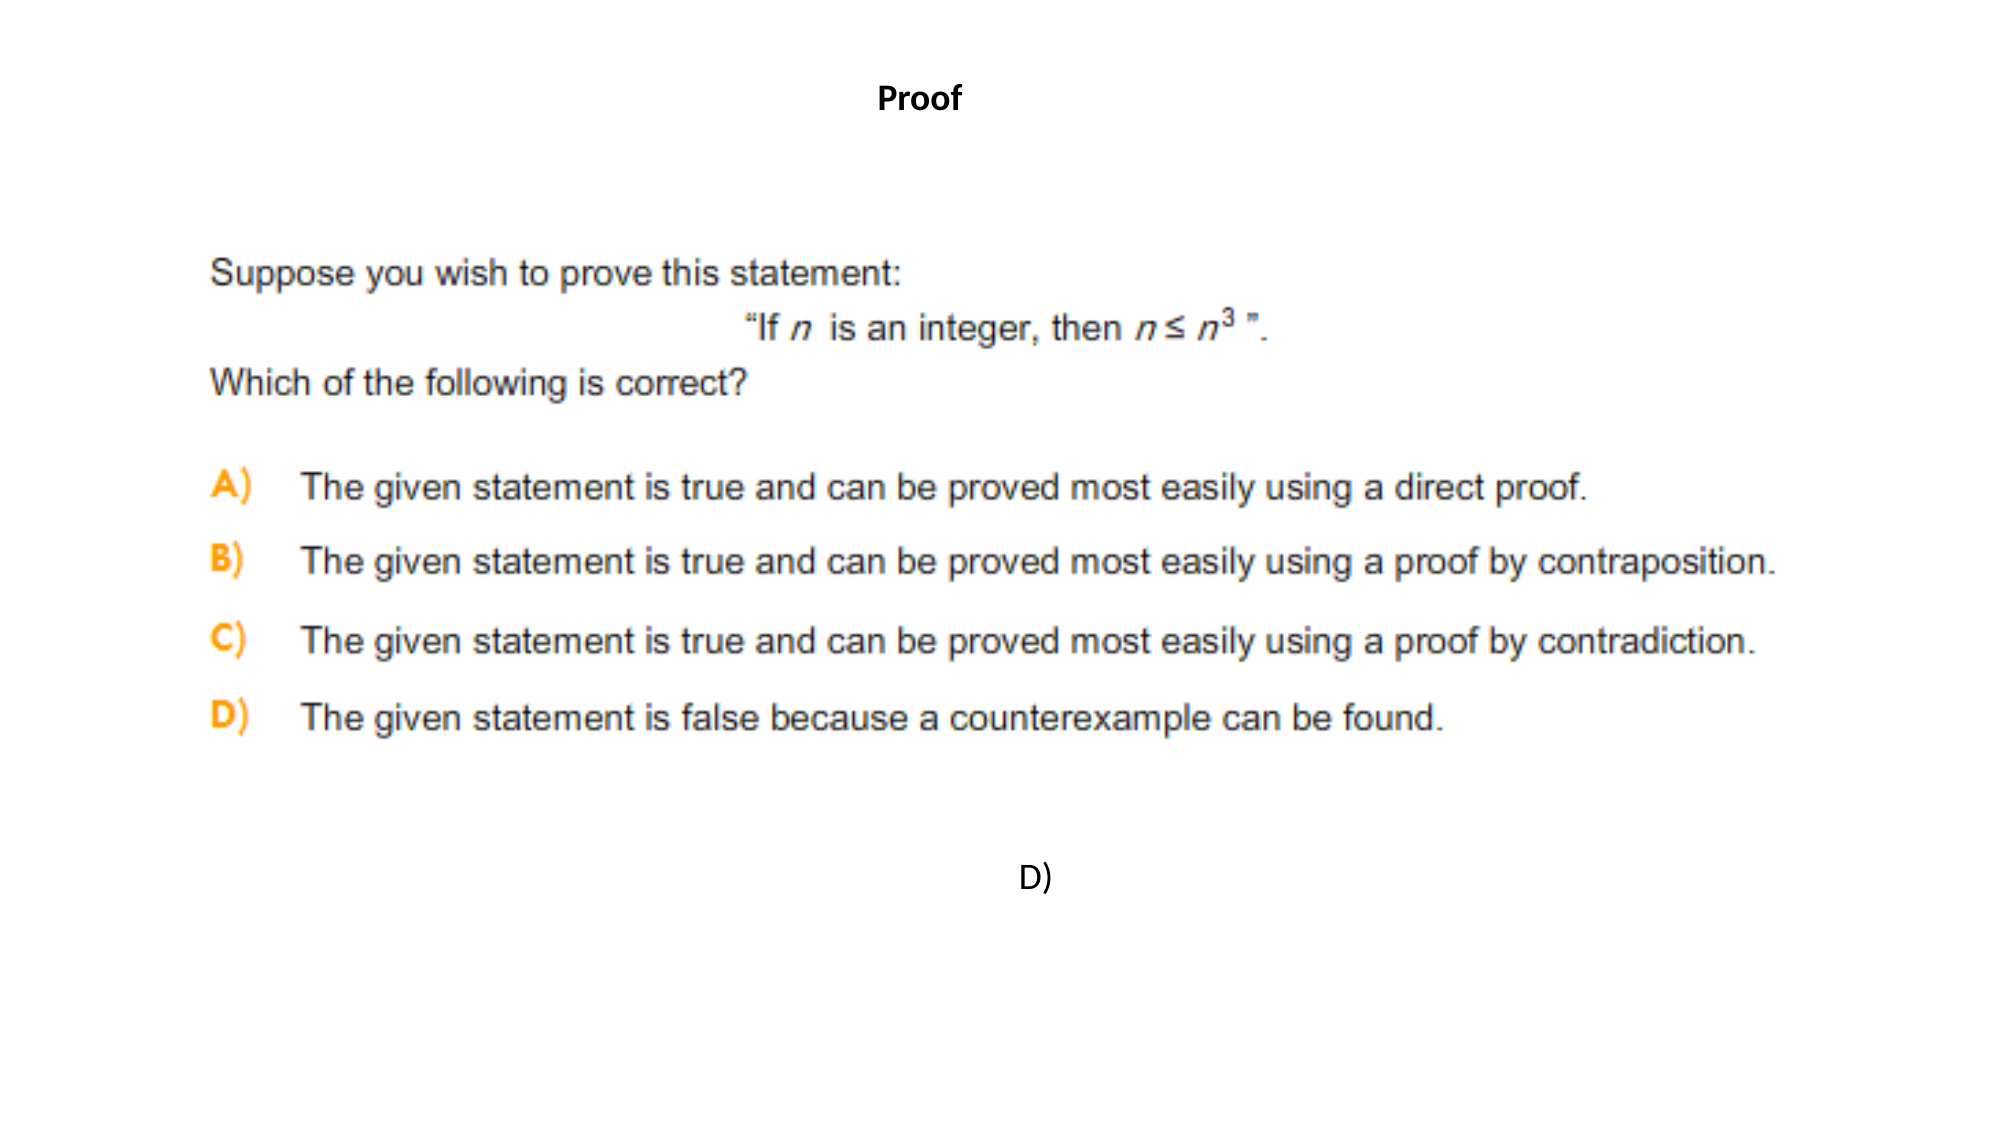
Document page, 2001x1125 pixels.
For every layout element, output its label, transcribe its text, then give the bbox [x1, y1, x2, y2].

text_box D) [1004, 844, 1069, 905]
picture [197, 245, 1811, 786]
text_box Proof [862, 65, 978, 125]
